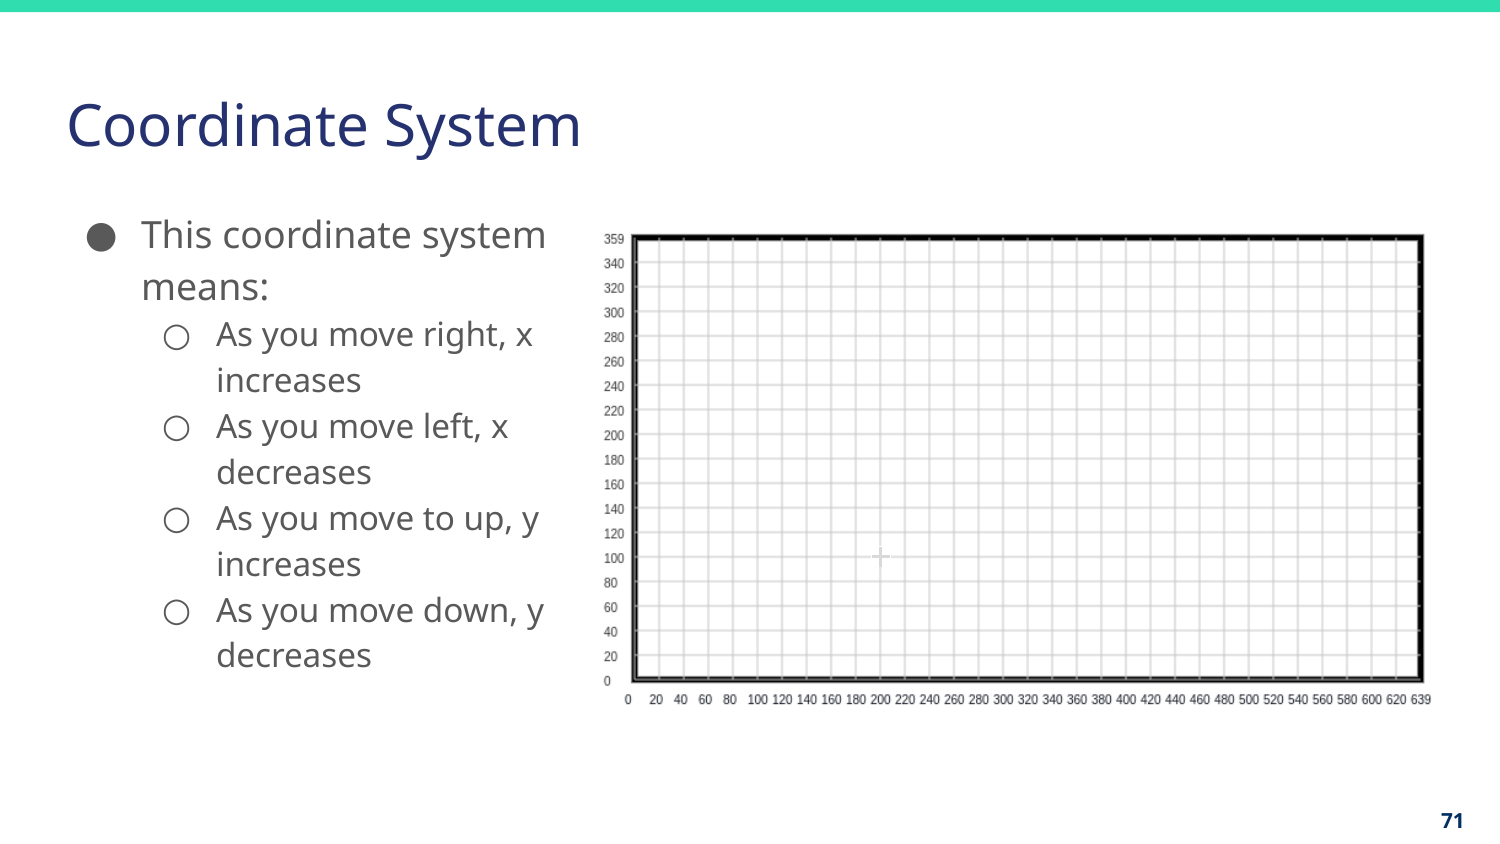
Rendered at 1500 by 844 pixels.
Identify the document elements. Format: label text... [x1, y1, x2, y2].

picture [593, 222, 1450, 719]
title Coordinate System [51, 72, 1449, 167]
text_box 71 [1389, 789, 1480, 844]
list This coordinate system means: As you move right, x increases As you move left, x decreases As you move to up, y increases As you move down, y decreases [51, 189, 573, 780]
